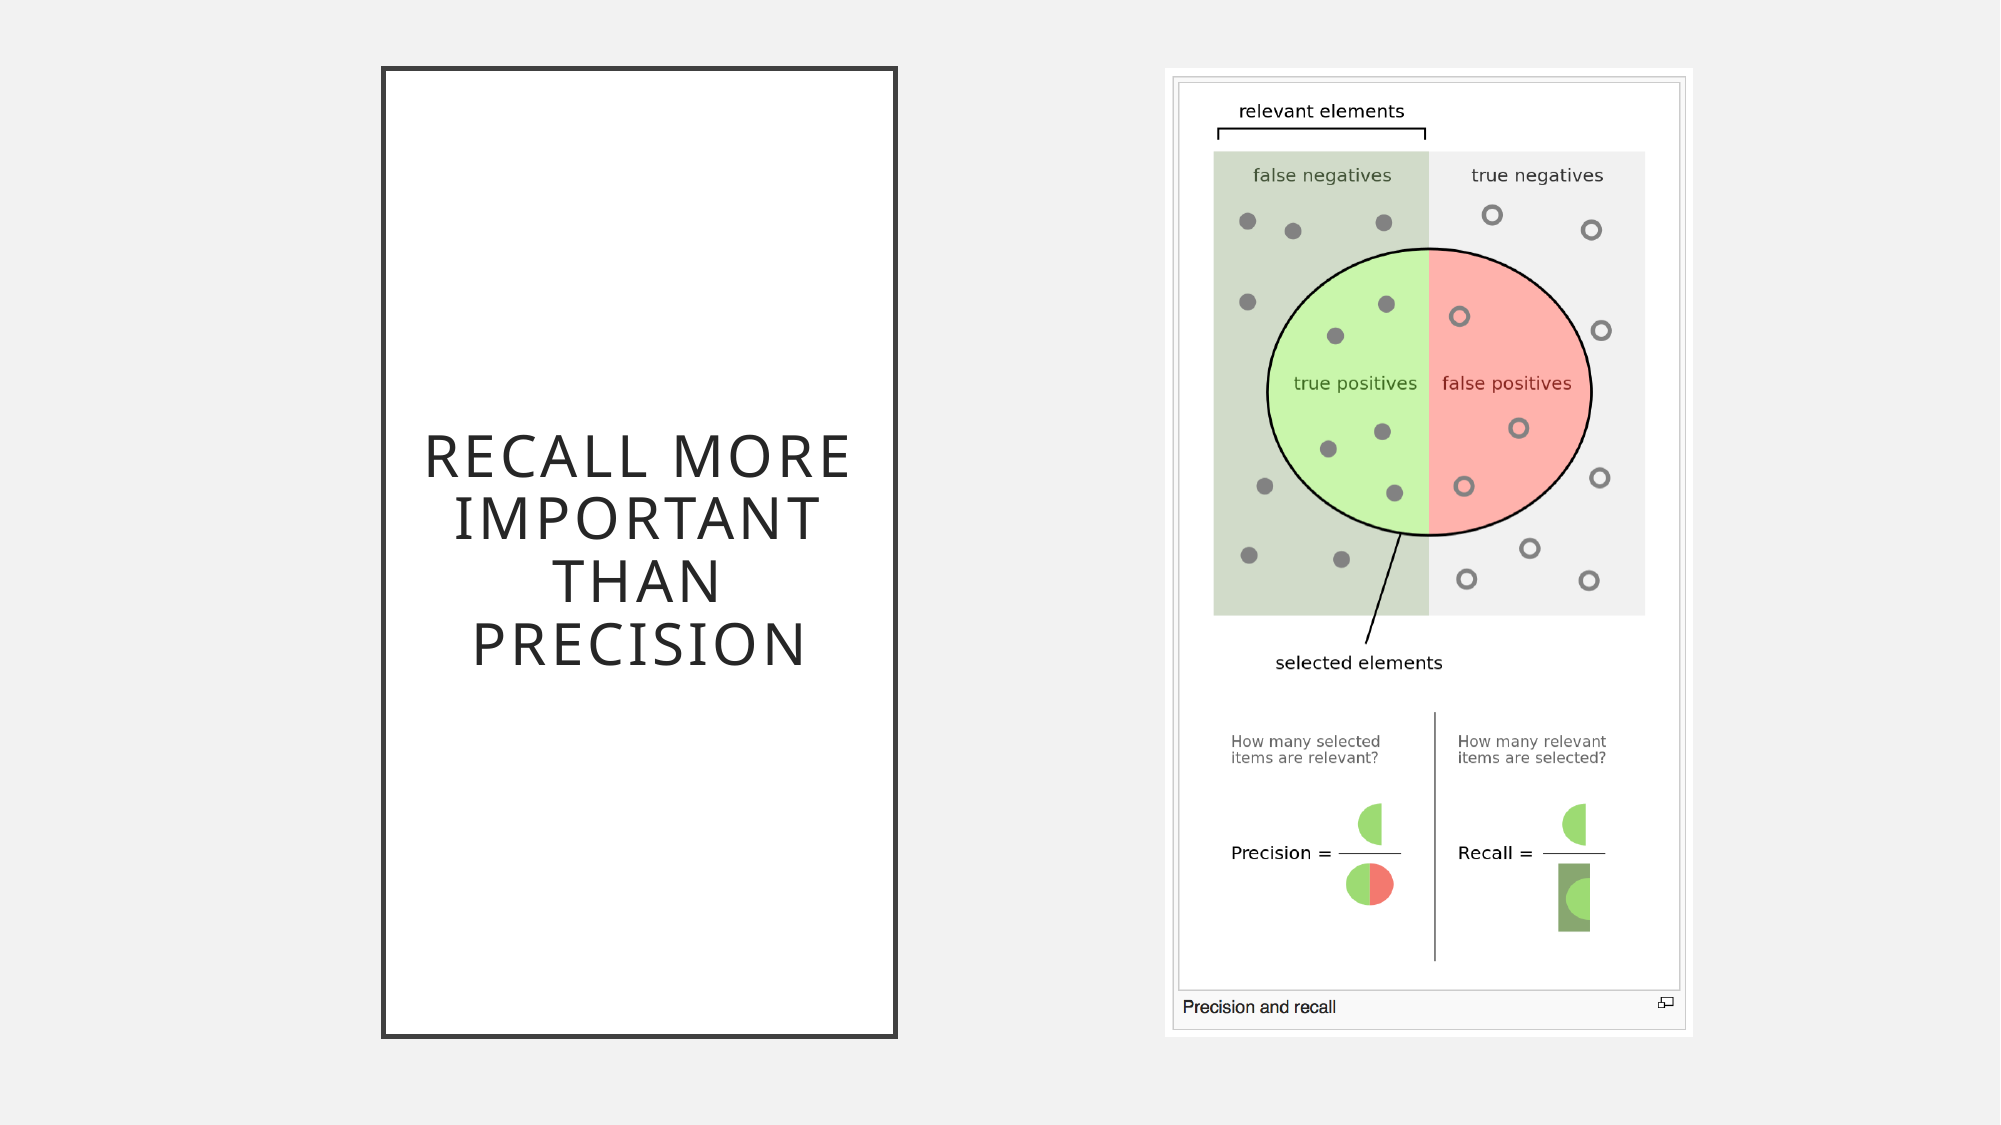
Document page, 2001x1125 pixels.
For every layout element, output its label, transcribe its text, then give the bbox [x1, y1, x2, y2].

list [1165, 68, 1693, 1037]
title Recall more important than precision [381, 66, 898, 1039]
